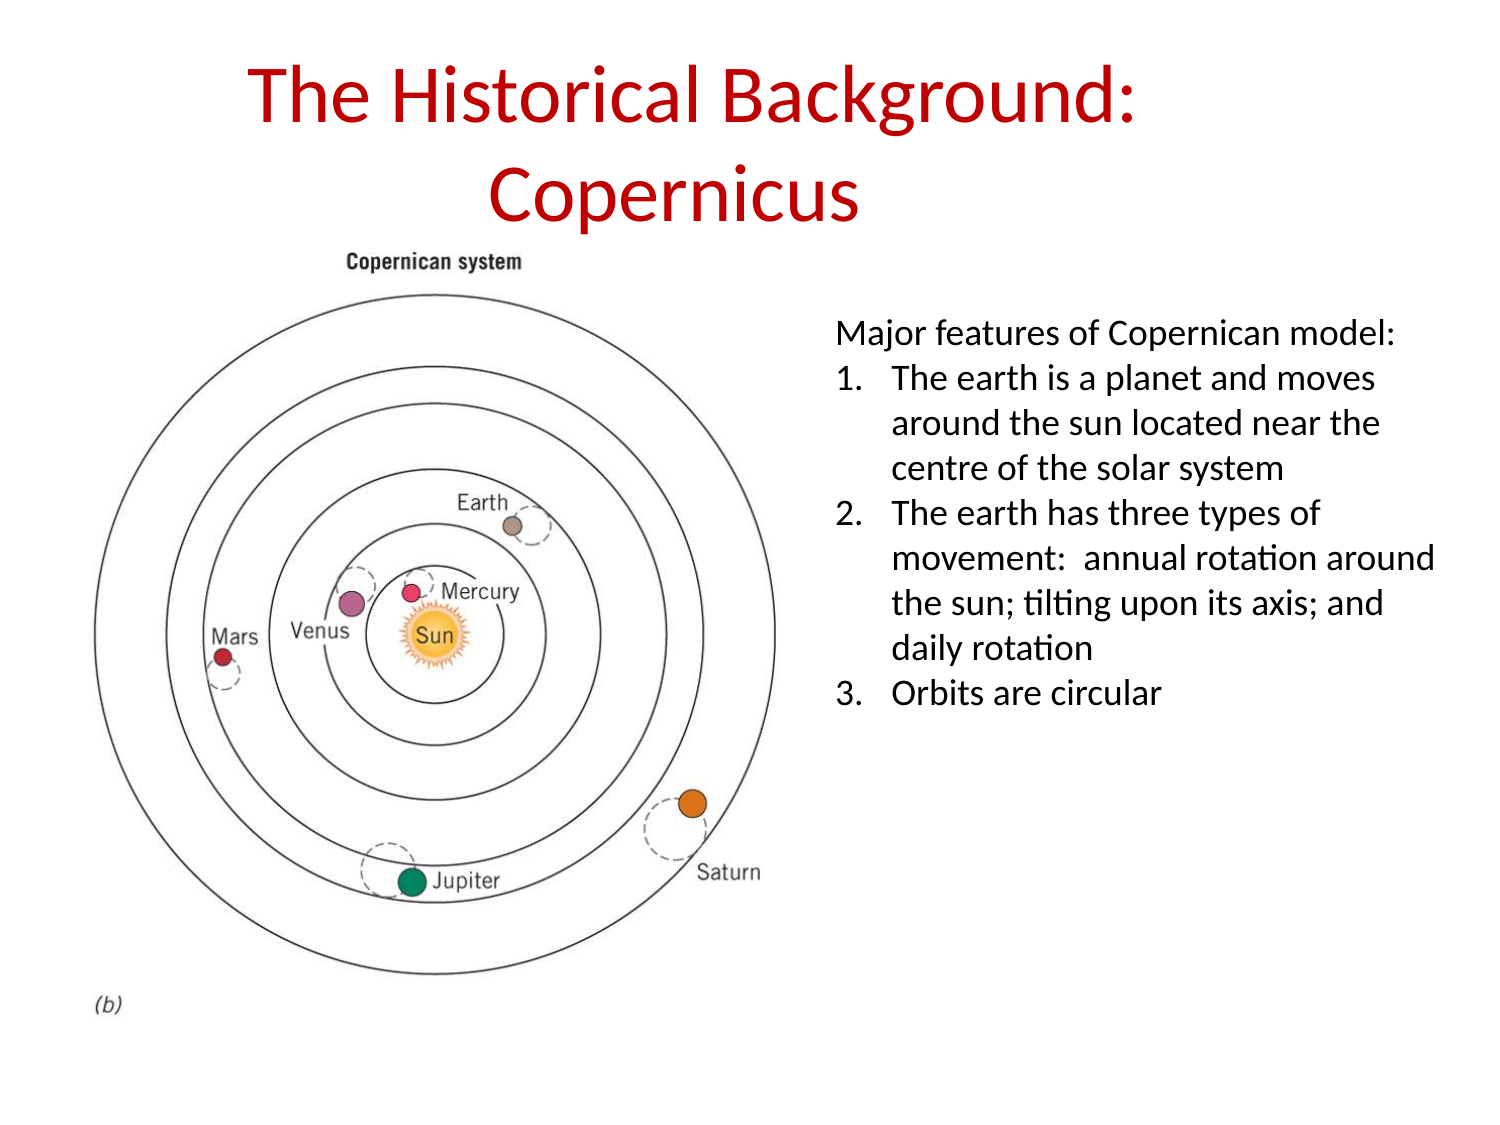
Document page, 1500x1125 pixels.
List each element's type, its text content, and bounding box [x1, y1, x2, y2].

title The Historical Background: Copernicus [0, 45, 1350, 233]
picture [76, 243, 784, 1048]
text_box Major features of Copernican model: The earth is a planet and moves around the sun located near the centre of the solar system The earth has three types of movement: annual rotation around the sun; tilting upon its axis; and daily rotation Orbits are circular [820, 300, 1465, 725]
